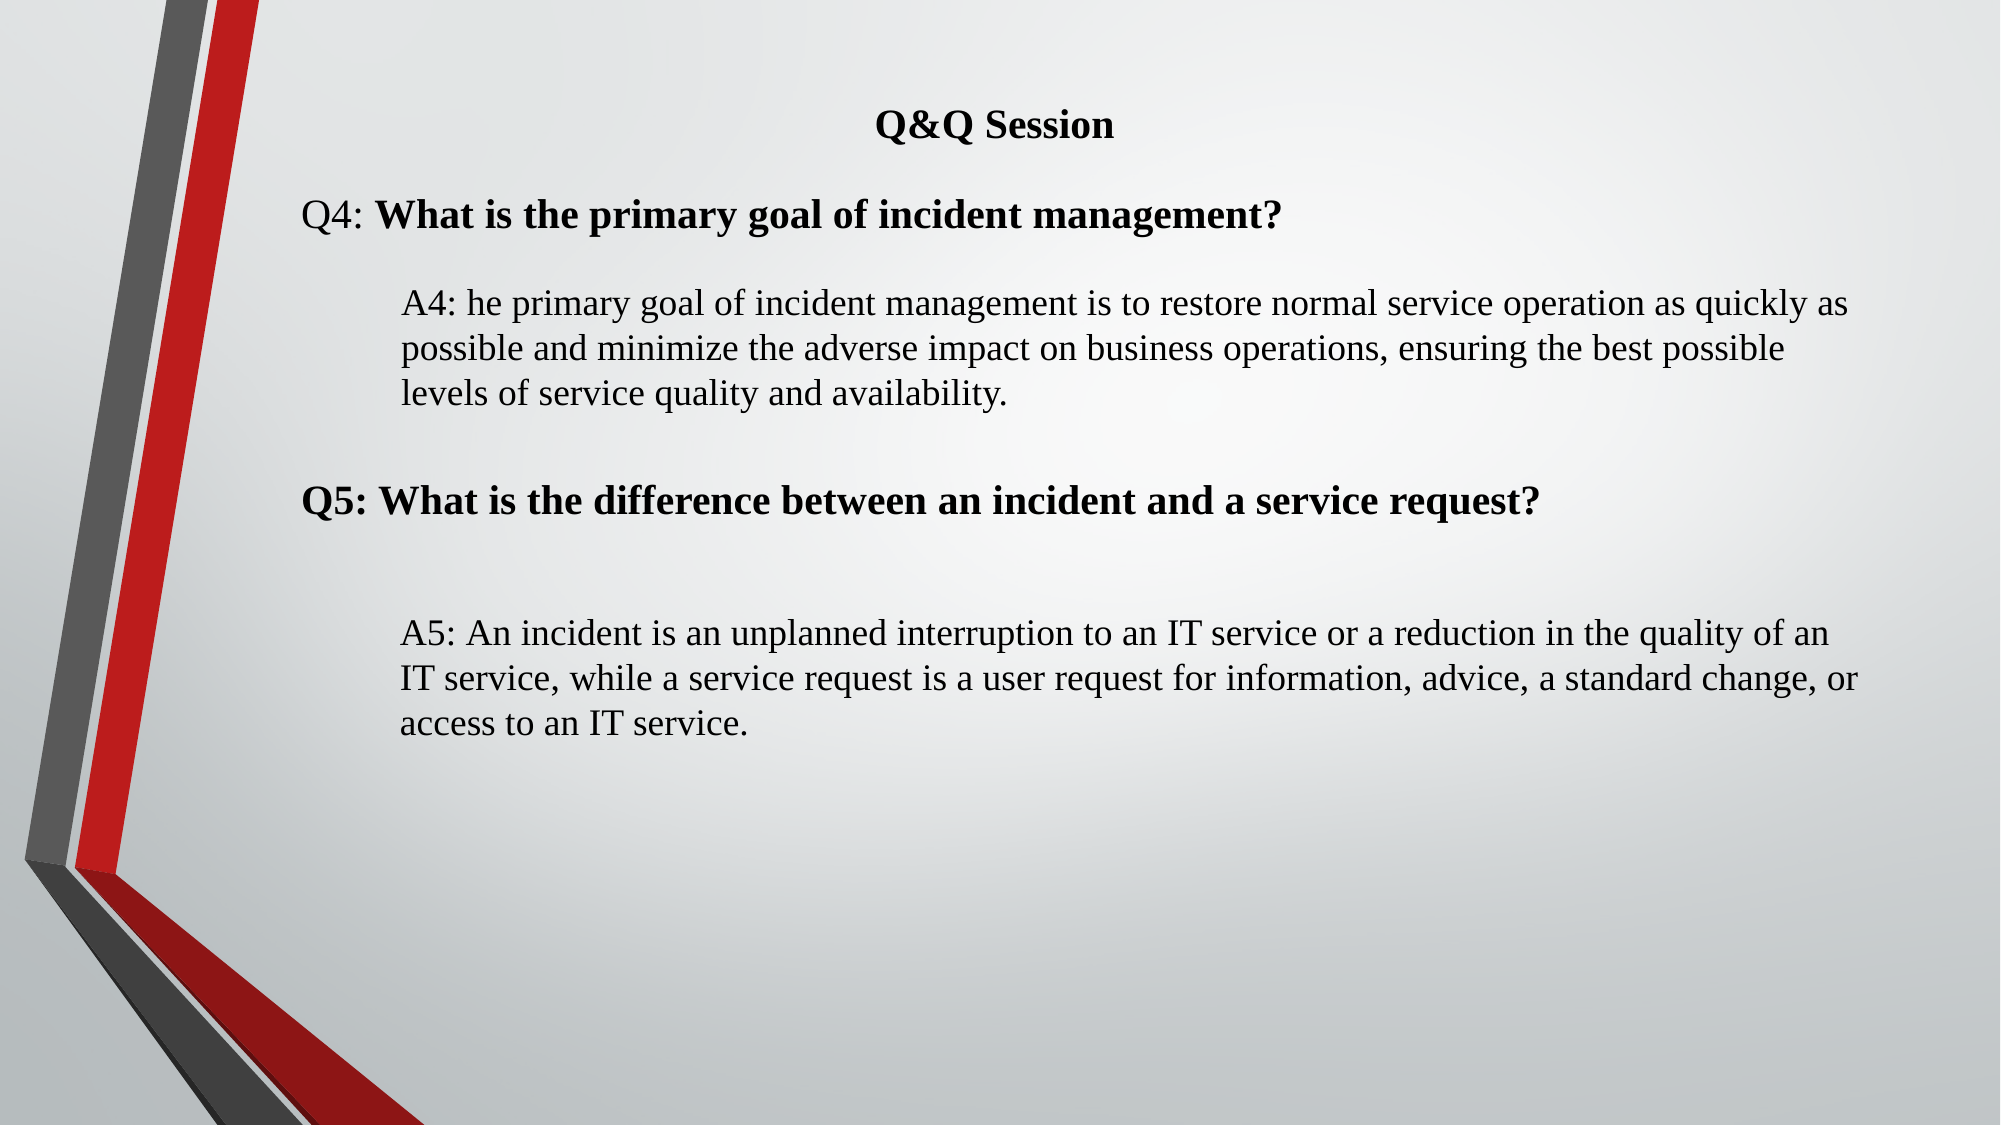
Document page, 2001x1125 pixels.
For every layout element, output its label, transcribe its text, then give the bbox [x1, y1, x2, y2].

text_box Q5: What is the difference between an incident and a service request? [286, 464, 1705, 530]
text_box Q4: What is the primary goal of incident management? [286, 179, 1705, 245]
text_box Q&Q Session [505, 89, 1495, 155]
text_box A5: An incident is an unplanned interruption to an IT service or a reduction in the quality of an IT service, while a service request is a user request for information, advice, a standard change, or access to an IT service. [385, 600, 1886, 751]
text_box A4: he primary goal of incident management is to restore normal service operation as quickly as possible and minimize the adverse impact on business operations, ensuring the best possible levels of service quality and availability. [386, 270, 1887, 420]
